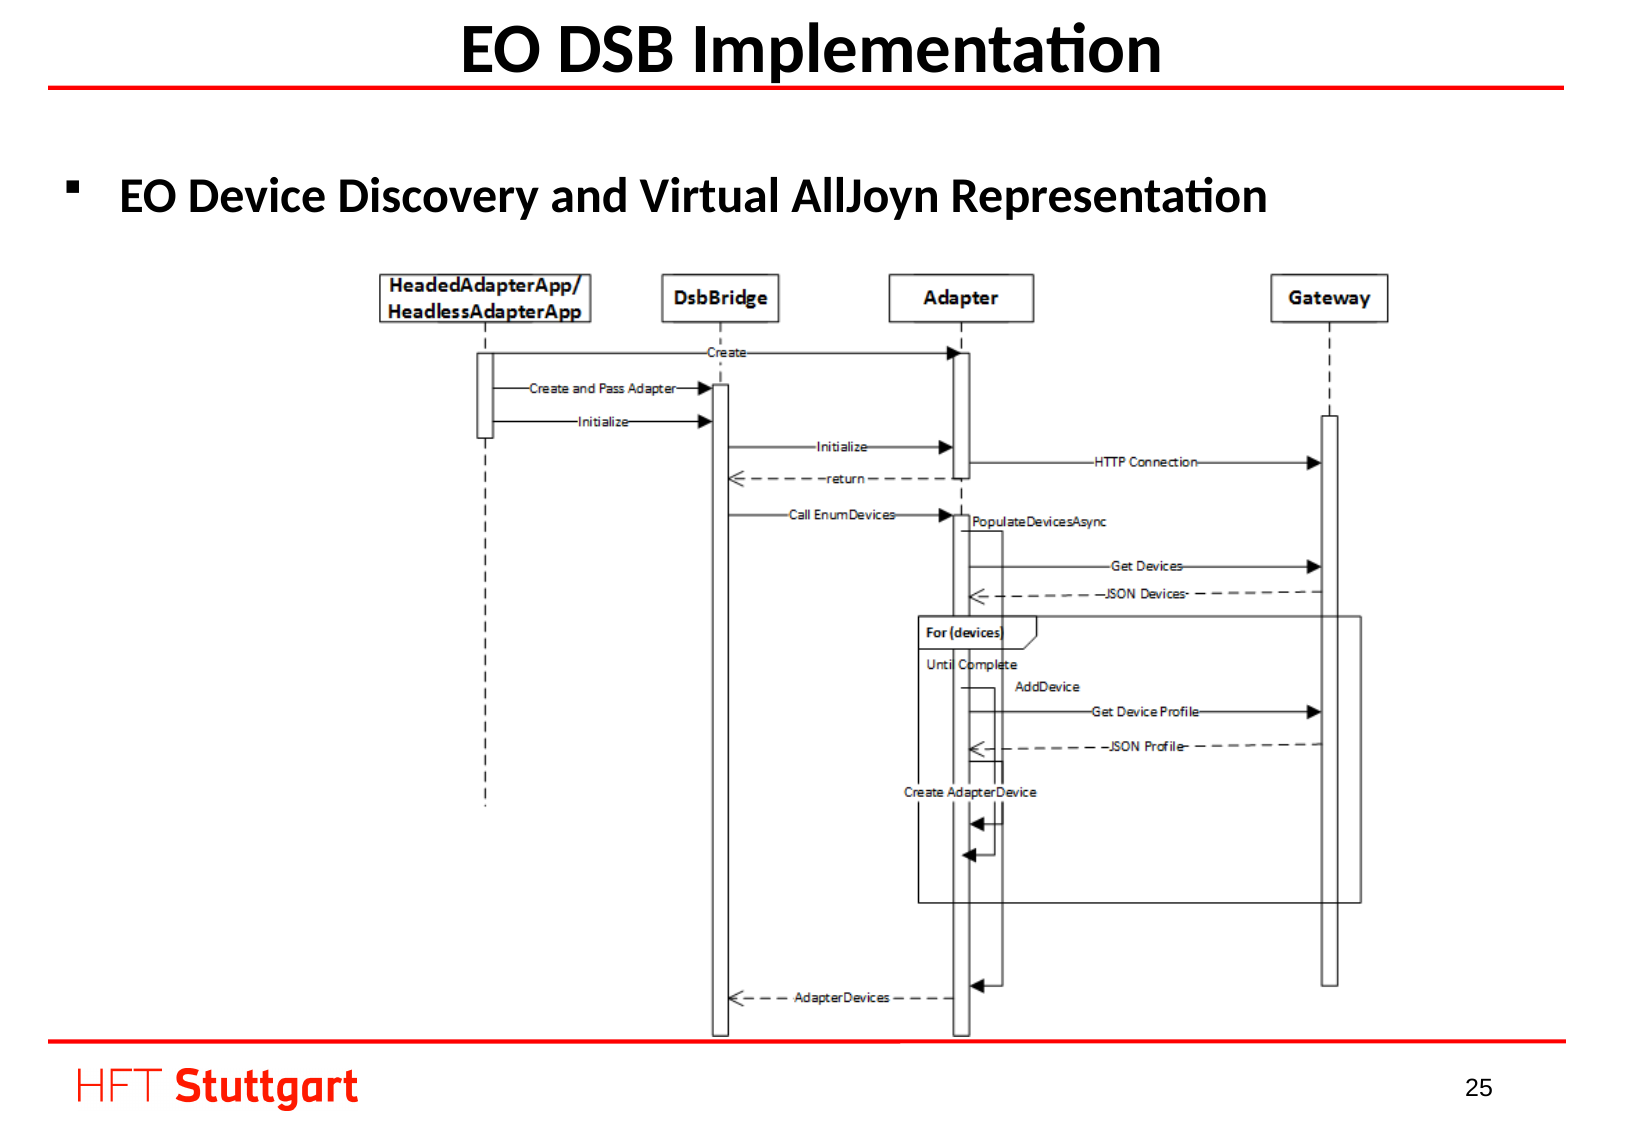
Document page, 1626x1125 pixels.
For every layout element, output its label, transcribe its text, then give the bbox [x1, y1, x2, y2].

picture [78, 1068, 358, 1111]
title EO DSB Implementation [0, 0, 1625, 88]
list EO Device Discovery and Virtual AllJoyn Representation [47, 104, 1565, 1037]
text_box 25 [1422, 1039, 1536, 1114]
picture [378, 267, 1390, 1037]
